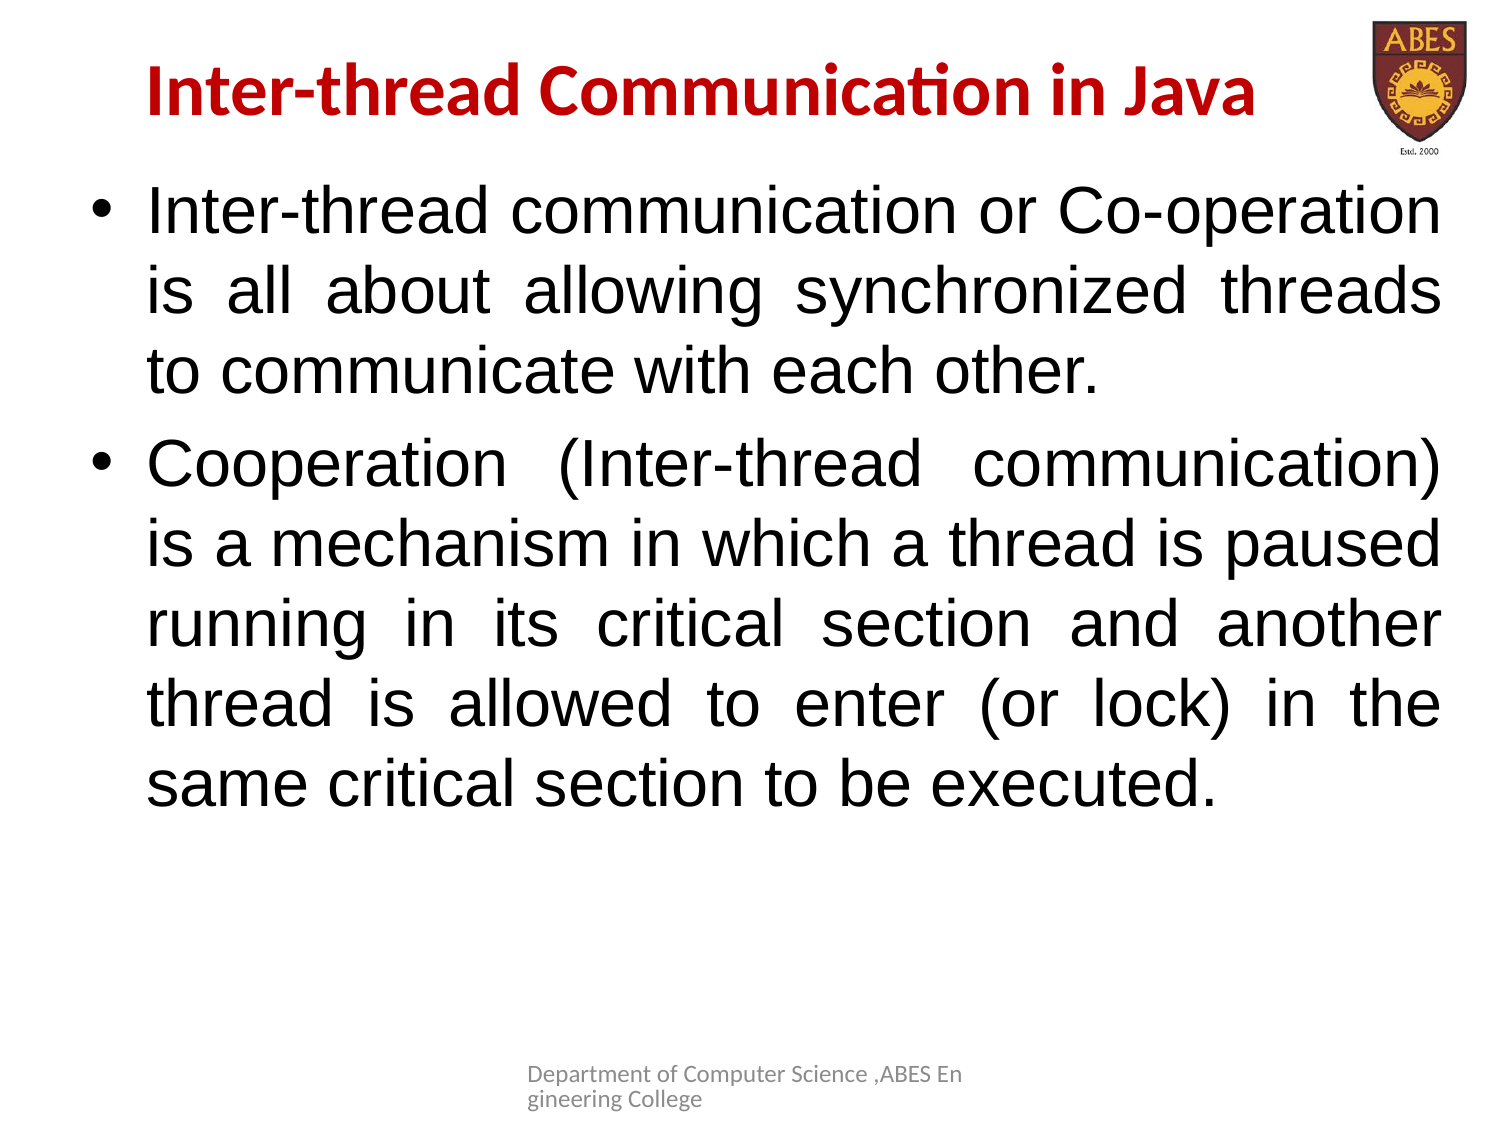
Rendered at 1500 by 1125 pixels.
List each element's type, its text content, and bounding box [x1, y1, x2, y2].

title Inter-thread Communication in Java [75, 45, 1329, 126]
footer Department of Computer Science ,ABES Engineering College [512, 1042, 988, 1103]
picture [1352, 10, 1487, 160]
list Inter-thread communication or Co-operation is all about allowing synchronized threads to communicate with each other. Cooperation (Inter-thread communication) is a mechanism in which a thread is paused running in its critical section and another thread is allowed to enter (or lock) in the same critical section to be executed. [75, 159, 1459, 1106]
